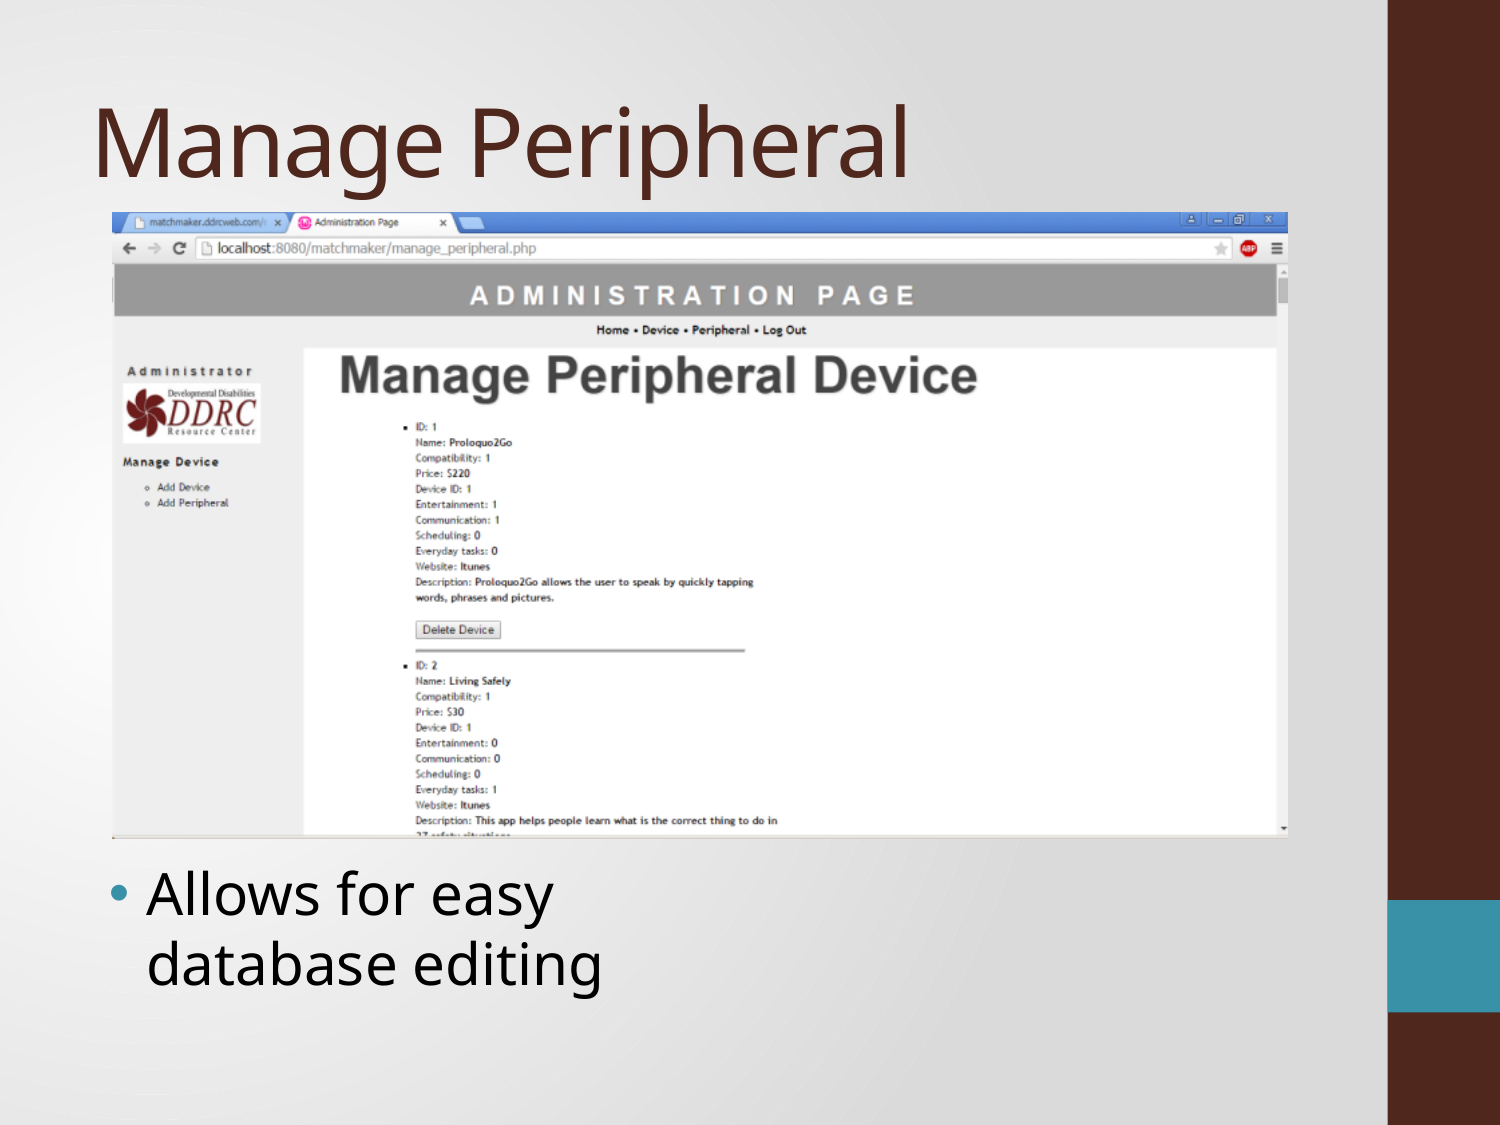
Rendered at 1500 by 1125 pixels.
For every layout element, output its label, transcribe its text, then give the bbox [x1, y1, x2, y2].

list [111, 211, 1288, 840]
title Manage Peripheral [75, 45, 1325, 233]
list Allows for easy database editing [75, 849, 675, 1050]
